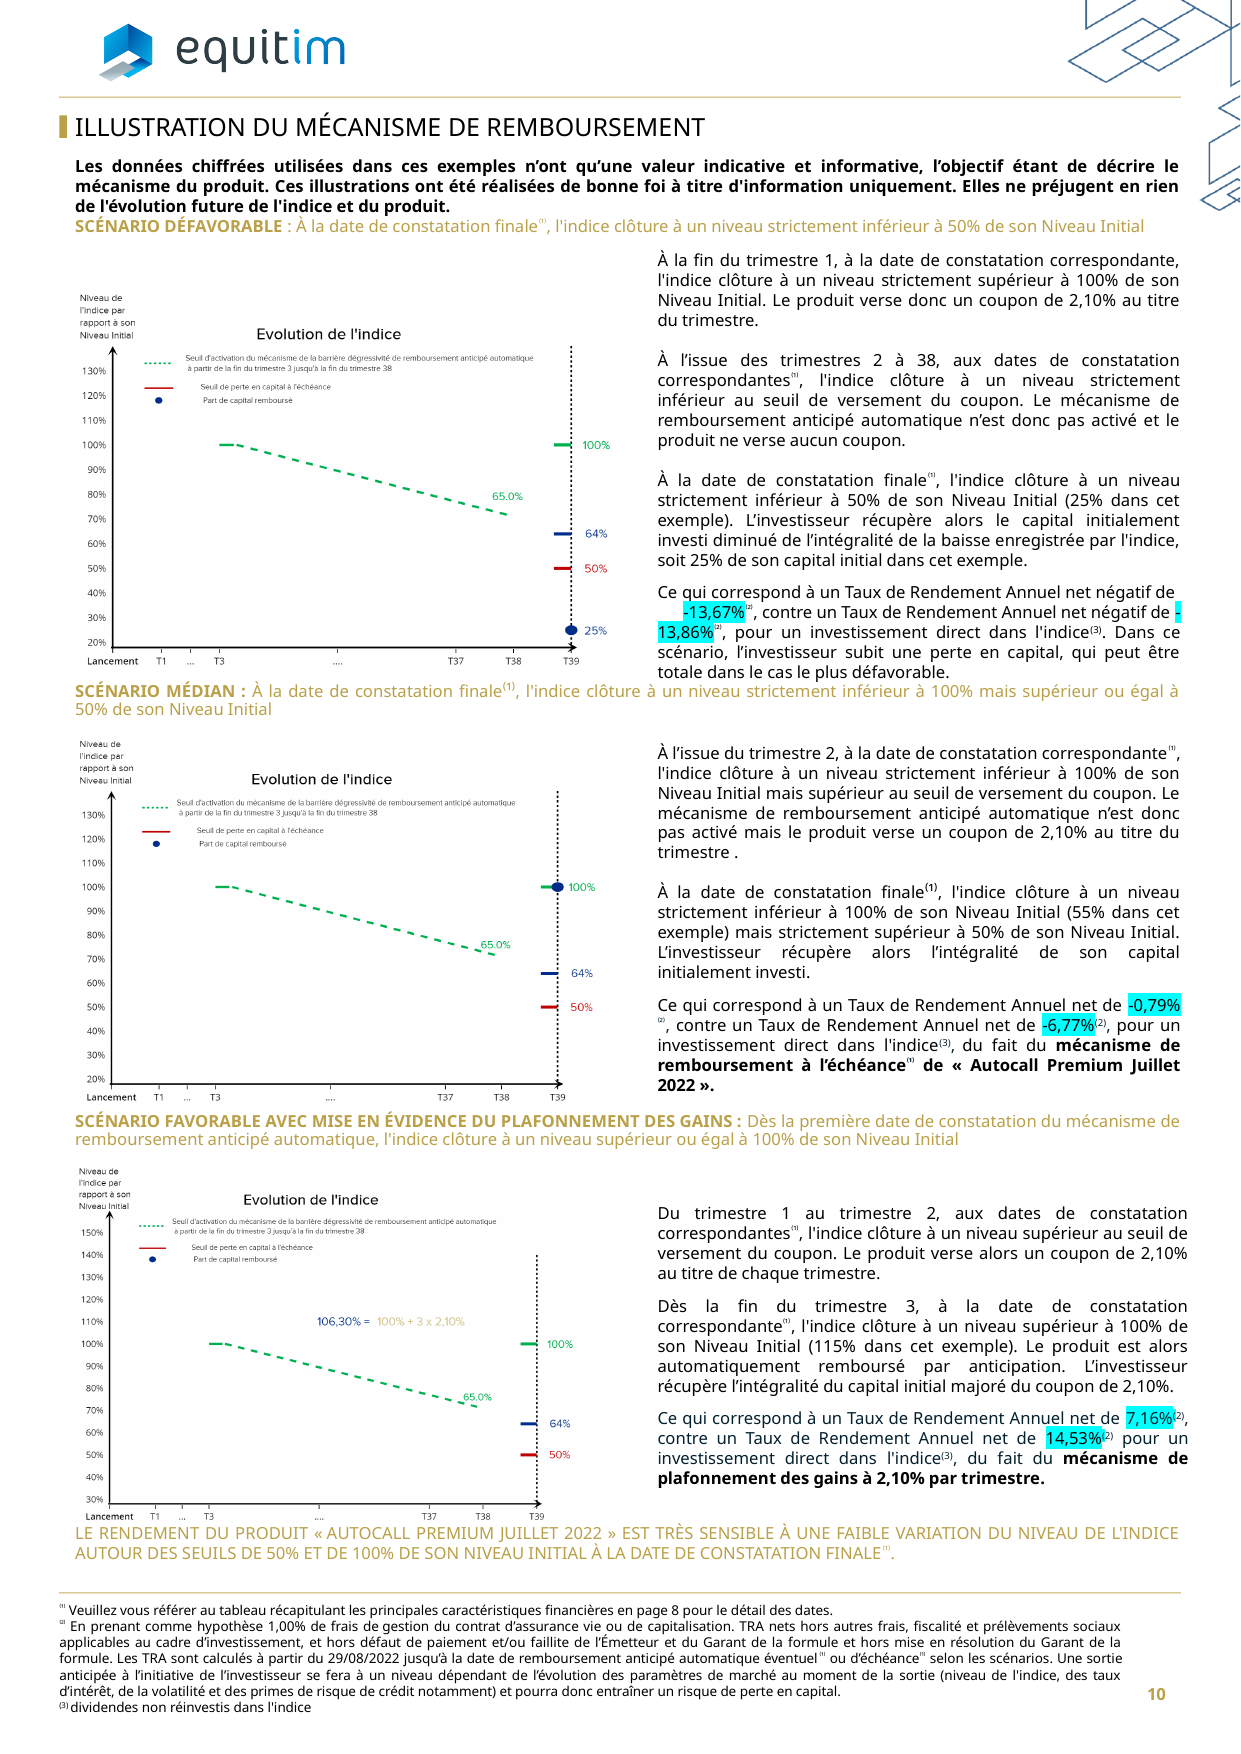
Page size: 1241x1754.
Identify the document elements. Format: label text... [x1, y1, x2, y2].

text_box [608, 816, 807, 877]
picture [67, 1151, 585, 1522]
text_box [585, 1275, 785, 1337]
text_box SCÉNARIO DÉFAVORABLE : À la date de constatation finale⁽¹⁾, l'indice clôture à un niveau strictement inférieur à 50% de son Niveau Initial [75, 215, 1181, 236]
picture [1067, 0, 1241, 211]
text_box SCÉNARIO FAVORABLE AVEC MISE EN ÉVIDENCE DU PLAFONNEMENT DES GAINS : Dès la première date de constatation du mécanisme de remboursement anticipé automatique, l'indice clôture à un niveau supérieur ou égal à 100% de son Niveau Initial [75, 1113, 1181, 1150]
text_box Du trimestre 1 au trimestre 2, aux dates de constatation correspondantes⁽¹⁾, l'indice clôture à un niveau supérieur au seuil de versement du coupon. Le produit verse alors un coupon de 2,10% au titre de chaque trimestre. Dès la fin du trimestre 3, à la date de constatation correspondante⁽¹⁾, l'indice clôture à un niveau supérieur à 100% de son Niveau Initial (115% dans cet exemple). Le produit est alors automatiquement remboursé par anticipation. L’investisseur récupère l’intégralité du capital initial majoré du coupon de 2,10%. Ce qui correspond à un Taux de Rendement Annuel net de 7,16%(2), contre un Taux de Rendement Annuel net de 14,53%(2) pour un investissement direct dans l'indice(3), du fait du mécanisme de plafonnement des gains à 2,10% par trimestre. [657, 1203, 1189, 1488]
text_box [59, 115, 67, 138]
text_box [623, 396, 793, 457]
text_box LE RENDEMENT DU PRODUIT « Autocall Premium Juillet 2022 » EST TRÈS SENSIBLE À UNE FAIBLE VARIATION DU niveau DE l'indice AUTOUR DES SEUILS DE 50% ET DE 100% DE SON Niveau Initial À LA DATE DE CONSTATATION FINALE⁽¹⁾. [75, 1522, 1181, 1588]
picture [77, 3, 367, 97]
text_box À la fin du trimestre 1, à la date de constatation correspondante, l'indice clôture à un niveau strictement supérieur à 100% de son Niveau Initial. Le produit verse donc un coupon de 2,10% au titre du trimestre. À l’issue des trimestres 2 à 38, aux dates de constatation correspondantes⁽¹⁾, l'indice clôture à un niveau strictement inférieur au seuil de versement du coupon. Le mécanisme de remboursement anticipé automatique n’est donc pas activé et le produit ne verse aucun coupon. À la date de constatation finale⁽¹⁾, l'indice clôture à un niveau strictement inférieur à 50% de son Niveau Initial (25% dans cet exemple). L’investisseur récupère alors le capital initialement investi diminué de l’intégralité de la baisse enregistrée par l'indice, soit 25% de son capital initial dans cet exemple. Ce qui correspond à un Taux de Rendement Annuel net négatif de -13,67%⁽²⁾, contre un Taux de Rendement Annuel net négatif de -13,86%⁽²⁾, pour un investissement direct dans l'indice(3). Dans ce scénario, l’investisseur subit une perte en capital, qui peut être totale dans le cas le plus défavorable. [657, 249, 1181, 682]
text_box ILLUSTRATION DU MÉCANISME DE REMBOURSEMENT [75, 109, 1192, 148]
text_box SCÉNARIO MÉDIAN : À la date de constatation finale⁽¹⁾, l'indice clôture à un niveau strictement inférieur à 100% mais supérieur ou égal à 50% de son Niveau Initial [75, 682, 1181, 719]
text_box Les données chiffrées utilisées dans ces exemples n’ont qu’une valeur indicative et informative, l’objectif étant de décrire le mécanisme du produit. Ces illustrations ont été réalisées de bonne foi à titre d'information uniquement. Elles ne préjugent en rien de l'évolution future de l'indice et du produit. [75, 156, 1181, 215]
text_box ⁽¹⁾ Veuillez vous référer au tableau récapitulant les principales caractéristiques financières en page 8 pour le détail des dates. ⁽²⁾ En prenant comme hypothèse 1,00% de frais de gestion du contrat d’assurance vie ou de capitalisation. TRA nets hors autres frais, fiscalité et prélèvements sociaux applicables au cadre d’investissement, et hors défaut de paiement et/ou faillite de l’Émetteur et du Garant de la formule et hors mise en résolution du Garant de la formule. Les TRA sont calculés à partir du 29/08/2022 jusqu’à la date de remboursement anticipé automatique éventuel⁽¹⁾ ou d’échéance⁽¹⁾ selon les scénarios. Une sortie anticipée à l’initiative de l’investisseur se fera à un niveau dépendant de l’évolution des paramètres de marché au moment de la sortie (niveau de l'indice, des taux d’intérêt, de la volatilité et des primes de risque de crédit notamment) et pourra donc entraîner un risque de perte en capital. (3) dividendes non réinvestis dans l'indice [59, 1601, 1123, 1716]
slide_number 10 [1122, 1664, 1182, 1728]
picture [67, 716, 608, 1103]
text_box À l’issue du trimestre 2, à la date de constatation correspondante⁽¹⁾, l'indice clôture à un niveau strictement inférieur à 100% de son Niveau Initial mais supérieur au seuil de versement du coupon. Le mécanisme de remboursement anticipé automatique n’est donc pas activé mais le produit verse un coupon de 2,10% au titre du trimestre . À la date de constatation finale⁽¹⁾, l'indice clôture à un niveau strictement inférieur à 100% de son Niveau Initial (55% dans cet exemple) mais strictement supérieur à 50% de son Niveau Initial. L’investisseur récupère alors l’intégralité de son capital initialement investi. Ce qui correspond à un Taux de Rendement Annuel net de -0,79%⁽²⁾, contre un Taux de Rendement Annuel net de -6,77%(2), pour un investissement direct dans l'indice(3), du fait du mécanisme de remboursement à l’échéance⁽¹⁾ de « Autocall Premium Juillet 2022 ». [657, 742, 1181, 1095]
picture [67, 269, 623, 667]
